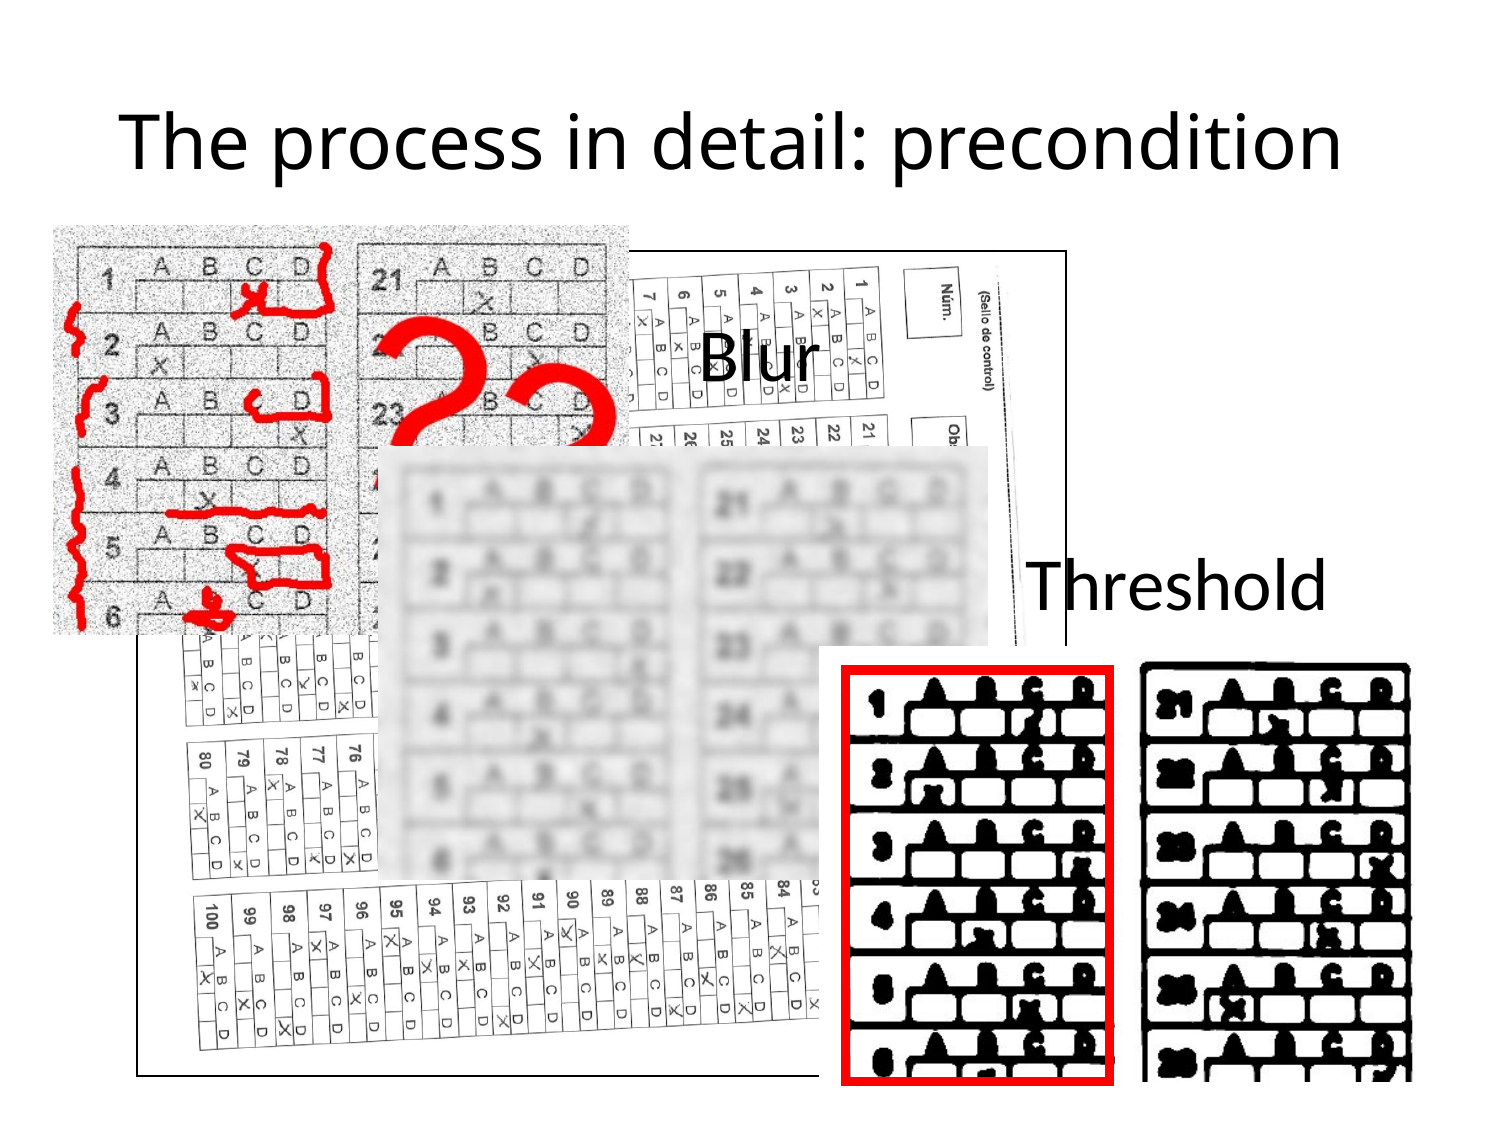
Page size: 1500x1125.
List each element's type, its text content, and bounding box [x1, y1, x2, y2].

text_box [997, 250, 1067, 646]
picture [53, 176, 1432, 1125]
text_box [136, 635, 191, 1077]
title The process in detail: precondition [103, 59, 1397, 231]
text_box Threshold [1011, 528, 1345, 634]
